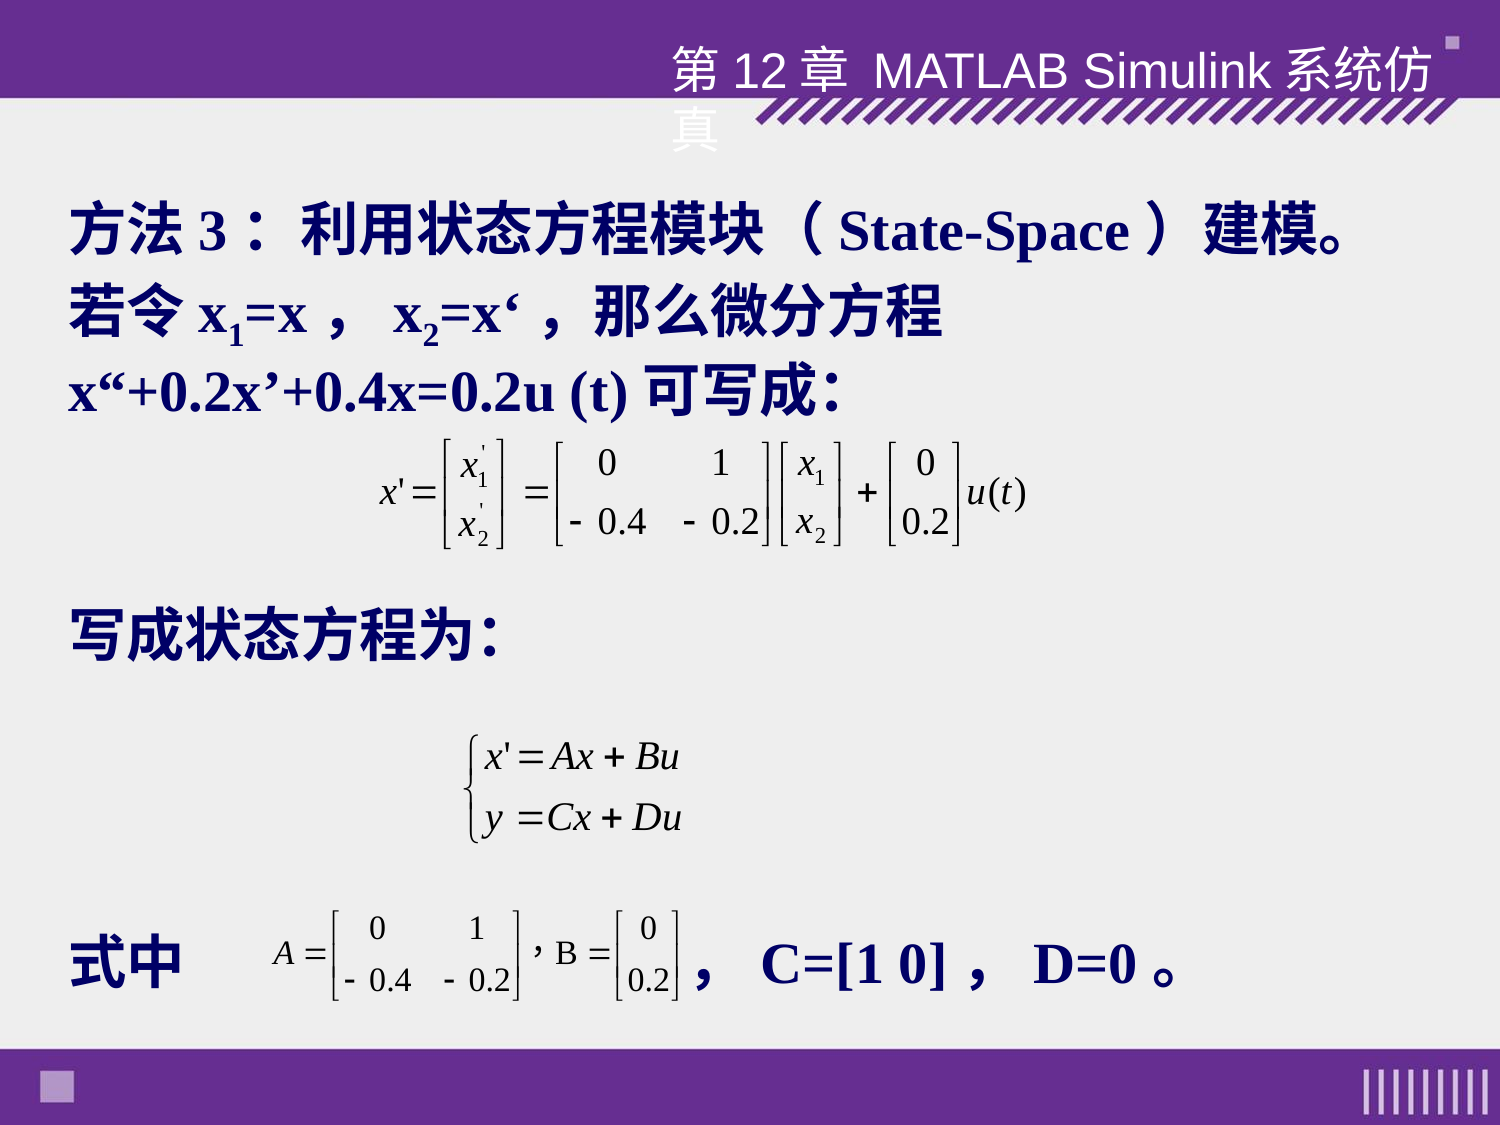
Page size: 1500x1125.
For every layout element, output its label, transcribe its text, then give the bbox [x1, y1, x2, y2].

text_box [265, 904, 692, 1008]
picture [0, 0, 1500, 522]
picture [0, 526, 1500, 1125]
text_box 第12章 MATLAB Simulink系统仿真 [655, 30, 1477, 166]
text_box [454, 727, 692, 851]
list 方法3：利用状态方程模块（State-Space）建模。 若令x1=x，x2=x‘，那么微分方程x“+0.2x’+0.4x=0.2u (t)可写成： 写成状态方程为： 式中 ，C=[1 0]，D=0。 [53, 184, 1404, 522]
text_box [371, 432, 1034, 557]
list 方法3：利用状态方程模块（State-Space）建模。 若令x1=x，x2=x‘，那么微分方程x“+0.2x’+0.4x=0.2u (t)可写成： 写成状态方程为： 式中 ，C=[1 0]，D=0。 [53, 526, 1404, 927]
